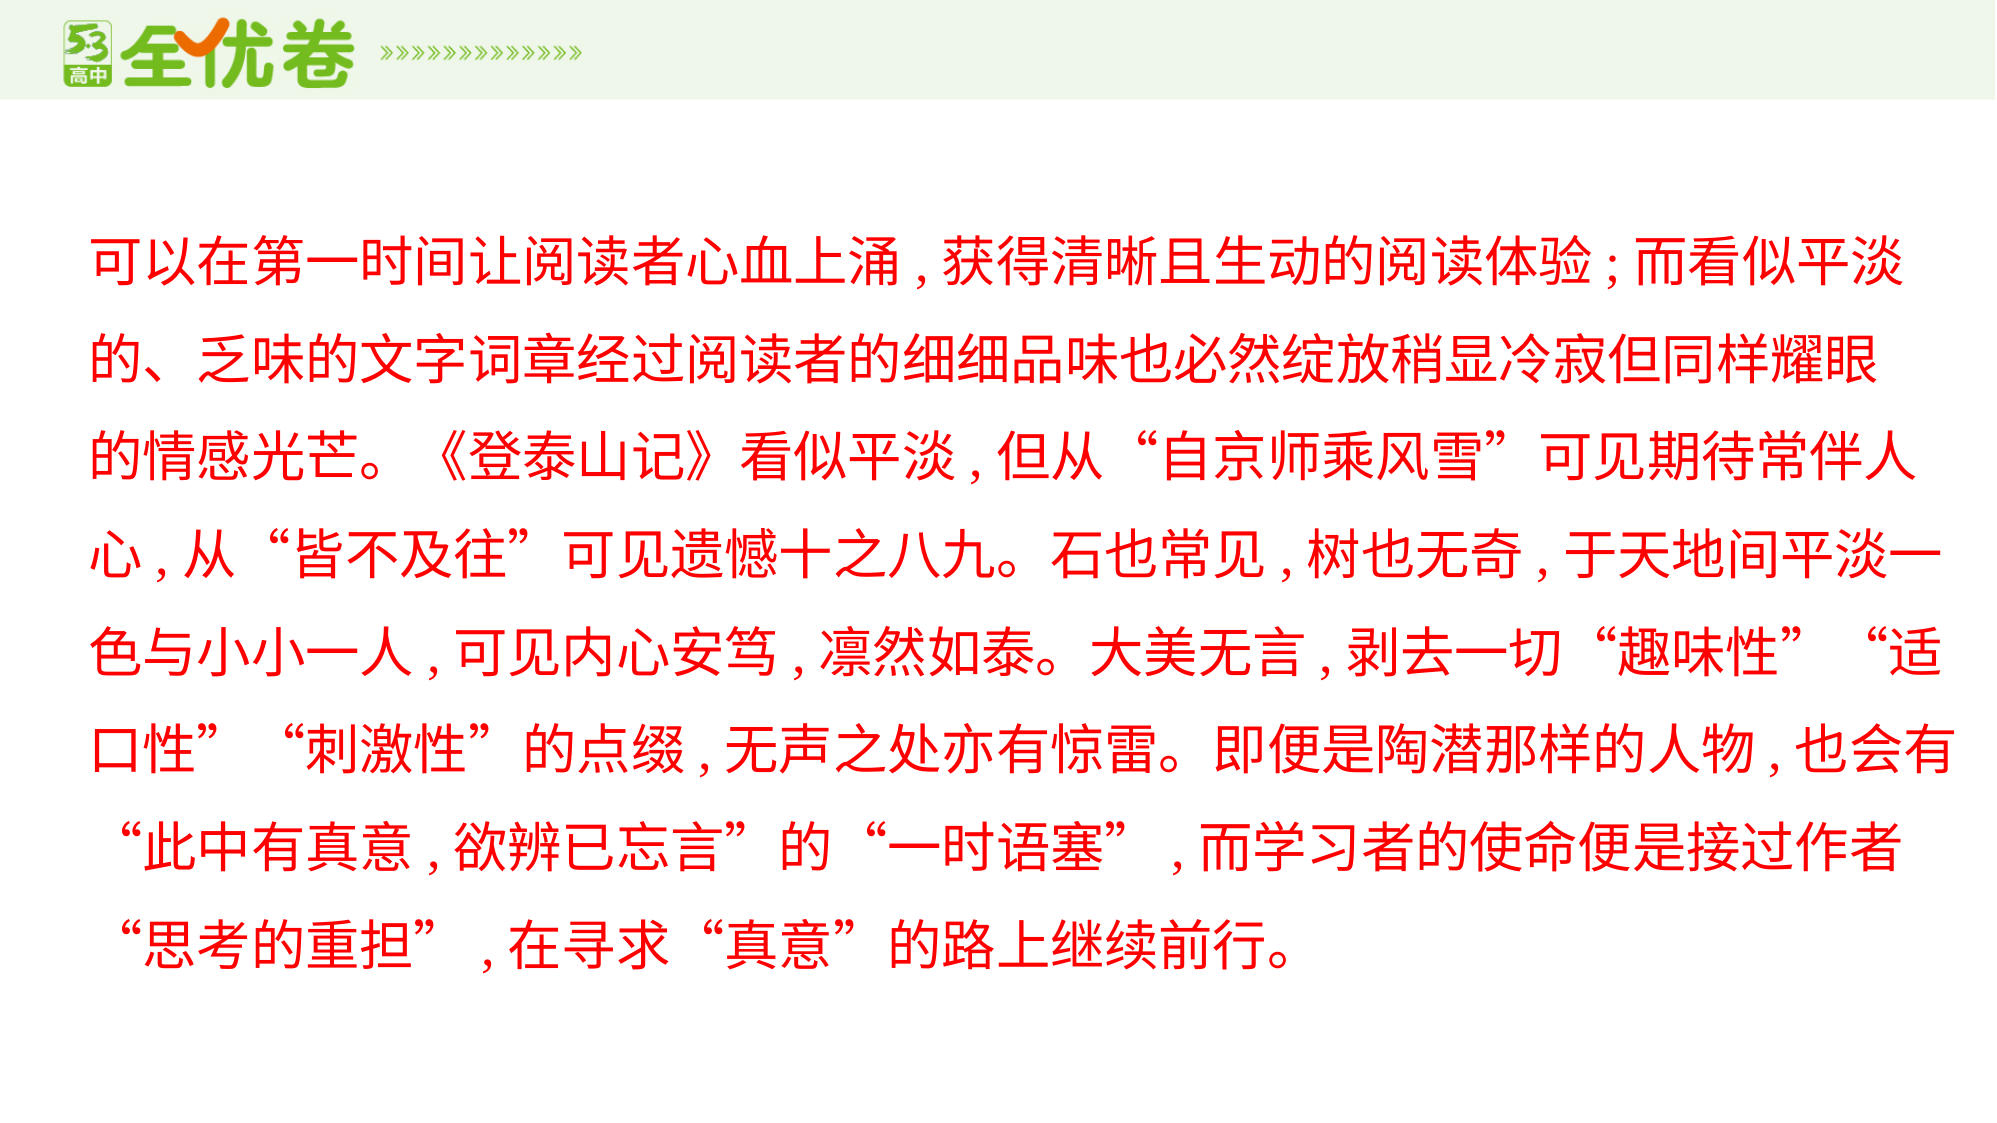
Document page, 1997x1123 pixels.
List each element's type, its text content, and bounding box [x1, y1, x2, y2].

text_box 可以在第一时间让阅读者心血上涌,获得清晰且生动的阅读体验;而看似平淡 的、乏味的文字词章经过阅读者的细细品味也必然绽放稍显冷寂但同样耀眼 的情感光芒。《登泰山记》看似平淡,但从“自京师乘风雪”可见期待常伴人 心,从“皆不及往”可见遗憾十之八九。石也常见,树也无奇,于天地间平淡一 色与小小一人,可见内心安笃,凛然如泰。大美无言,剥去一切“趣味性”“适 口性”“刺激性”的点缀,无声之处亦有惊雷。即便是陶潜那样的人物,也会有 “此中有真意,欲辨已忘言”的“一时语塞”,而学习者的使命便是接过作者 “思考的重担”,在寻求“真意”的路上继续前行。 [88, 194, 1997, 976]
picture [0, 0, 1996, 1117]
